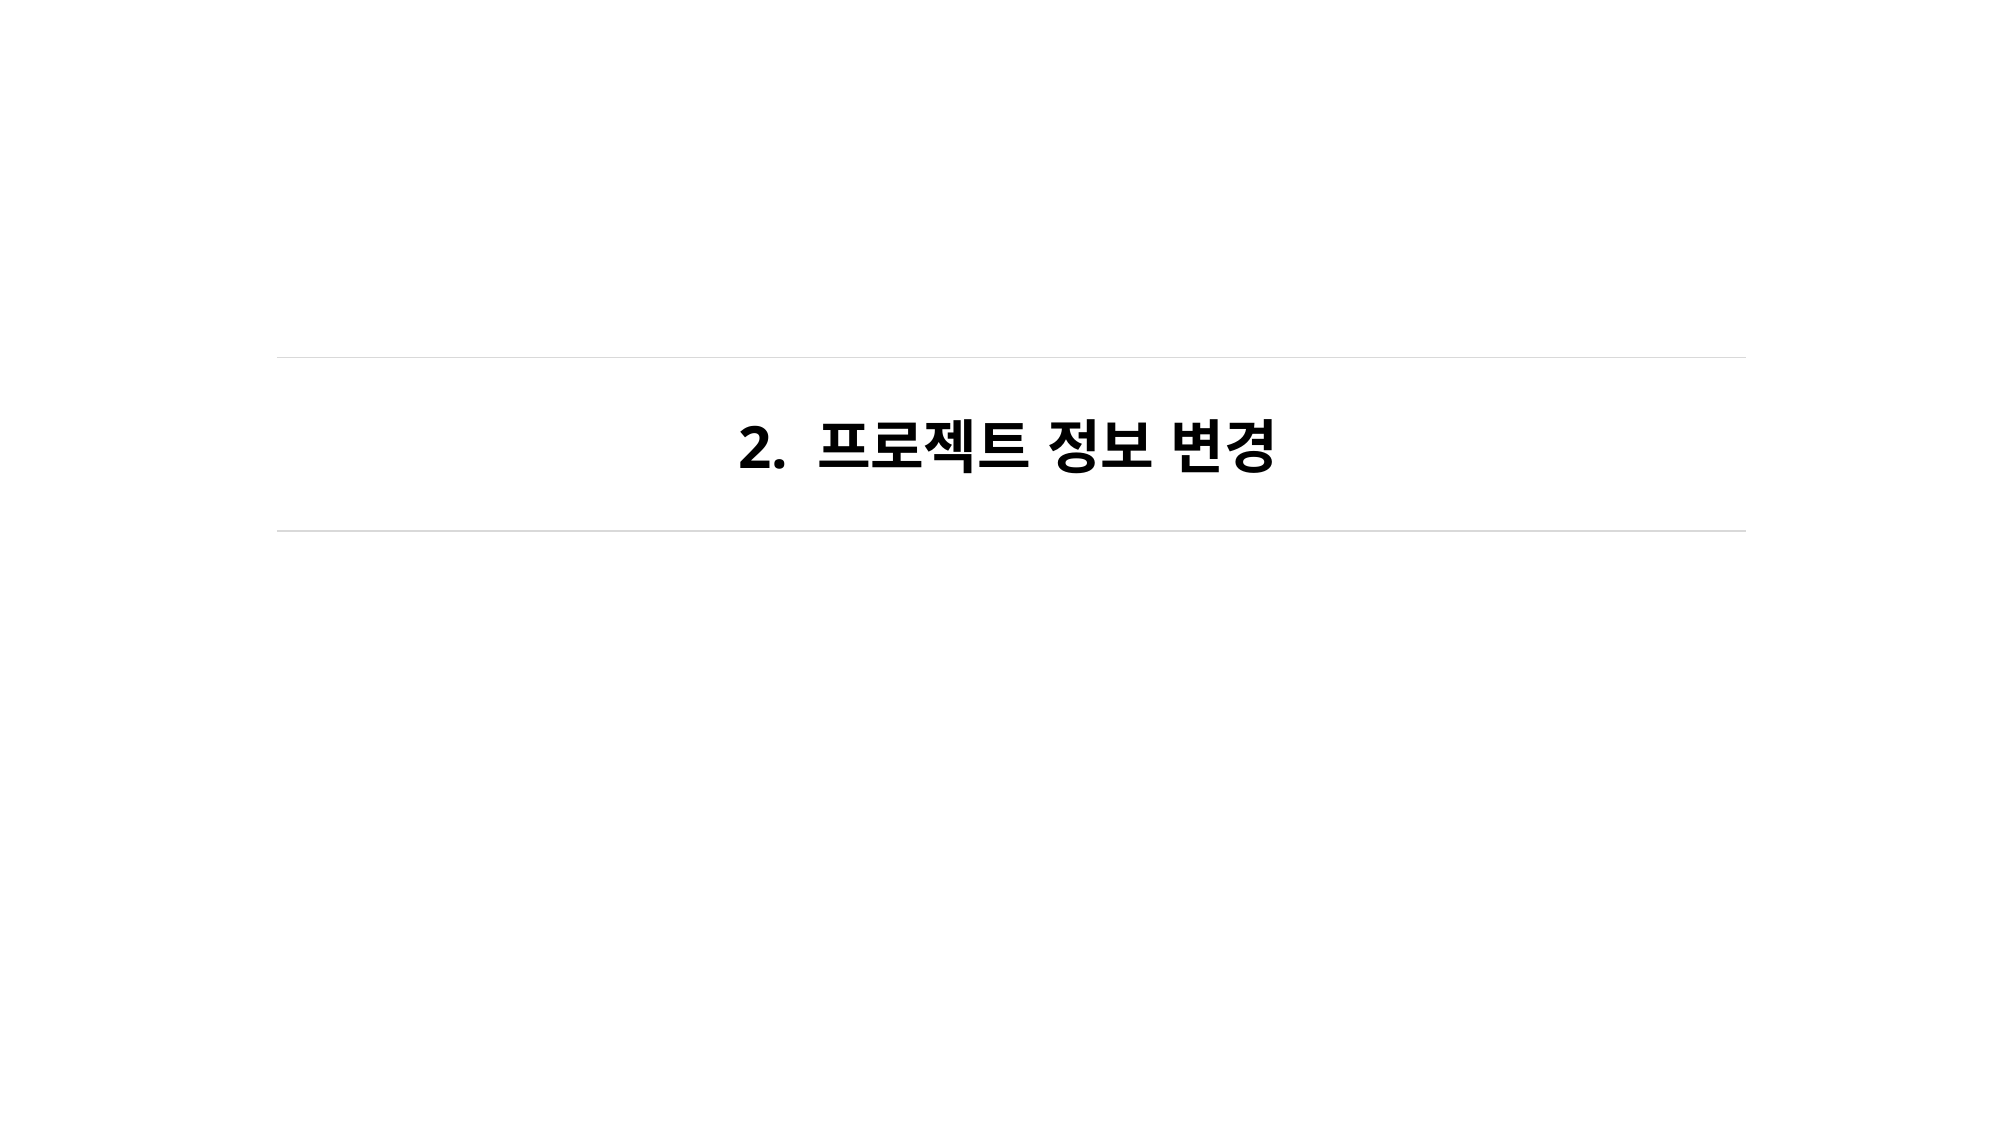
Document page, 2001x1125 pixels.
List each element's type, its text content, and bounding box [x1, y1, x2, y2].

title 2. 프로젝트 정보 변경 [70, 375, 1945, 515]
